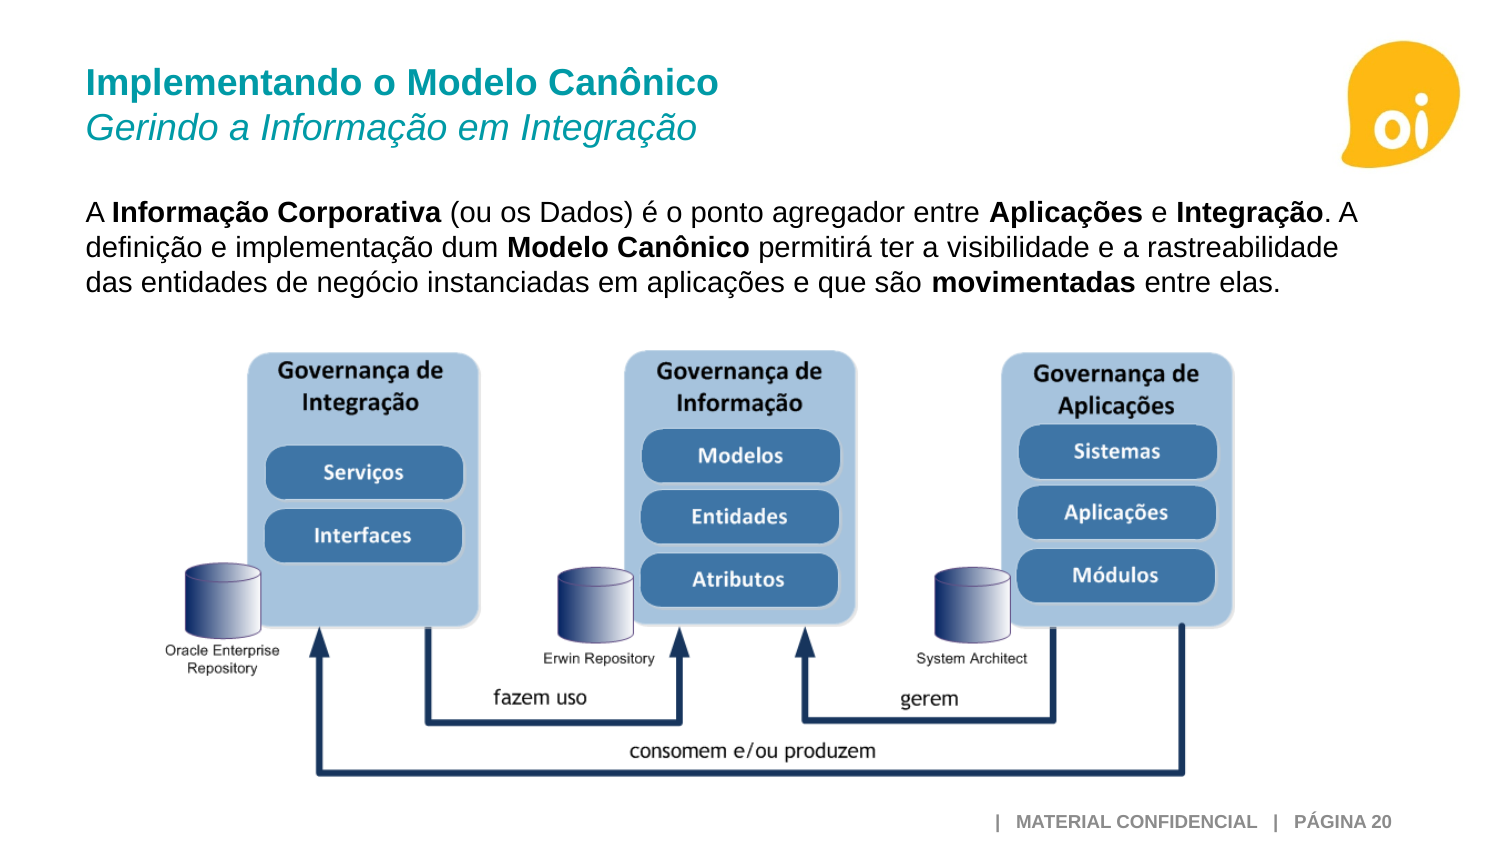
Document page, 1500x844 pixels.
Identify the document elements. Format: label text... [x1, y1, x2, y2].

list A Informação Corporativa (ou os Dados) é o ponto agregador entre Aplicações e Integração. A definição e implementação dum Modelo Canônico permitirá ter a visibilidade e a rastreabilidade das entidades de negócio instanciadas em aplicações e que são movimentadas entre elas. [70, 185, 1408, 307]
slide_number | MATERIAL CONFIDENCIAL | PÁGINA 20 [773, 799, 1408, 844]
picture [0, 0, 1500, 844]
title Implementando o Modelo Canônico Gerindo a Informação em Integração [70, 50, 1182, 157]
